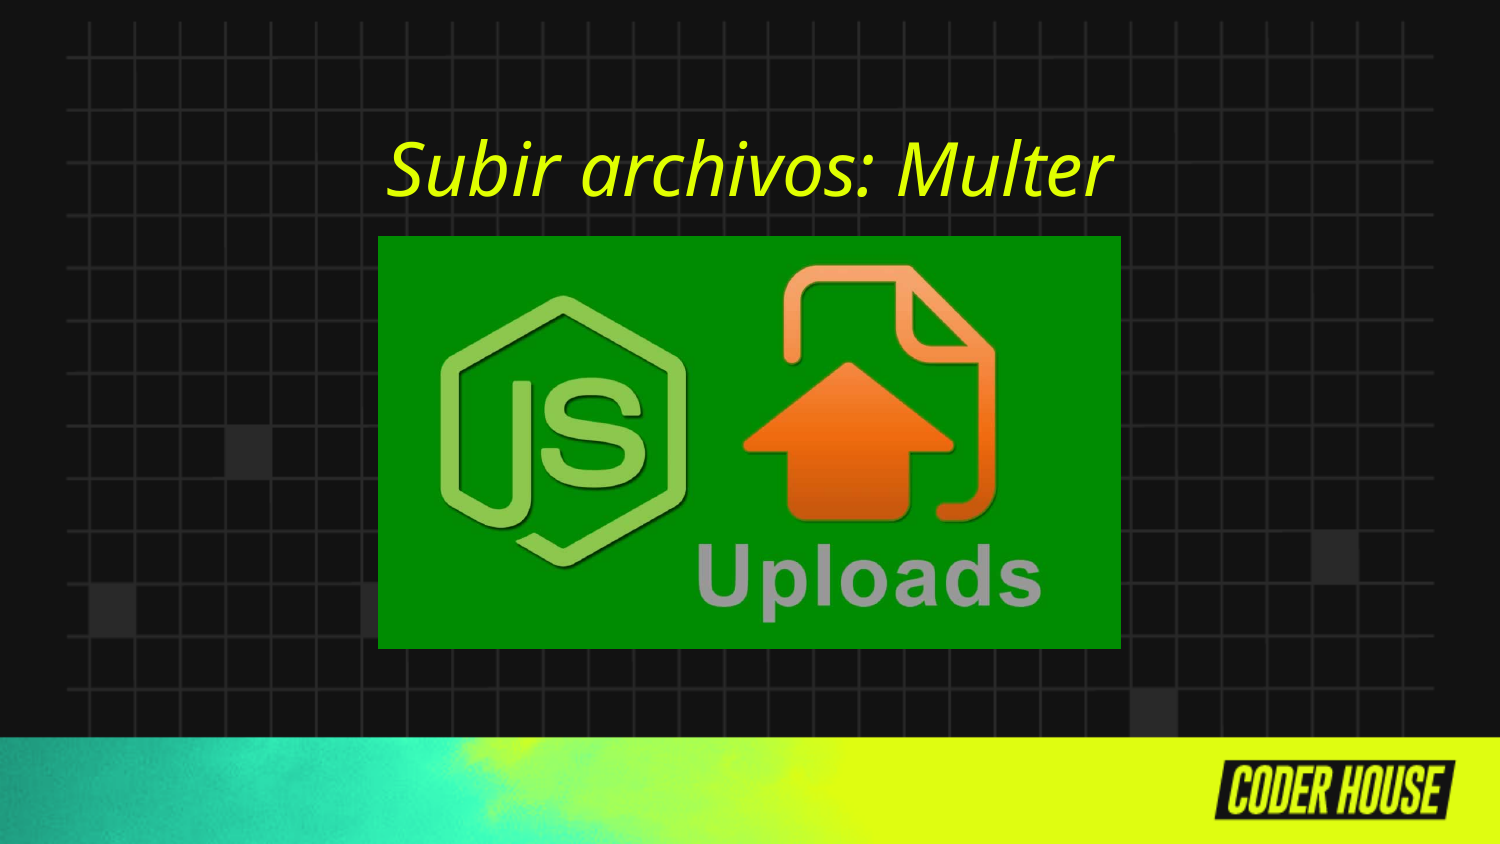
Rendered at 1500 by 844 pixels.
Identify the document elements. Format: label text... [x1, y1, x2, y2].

text_box Subir archivos: Multer [202, 71, 1298, 262]
picture [0, 0, 1500, 844]
